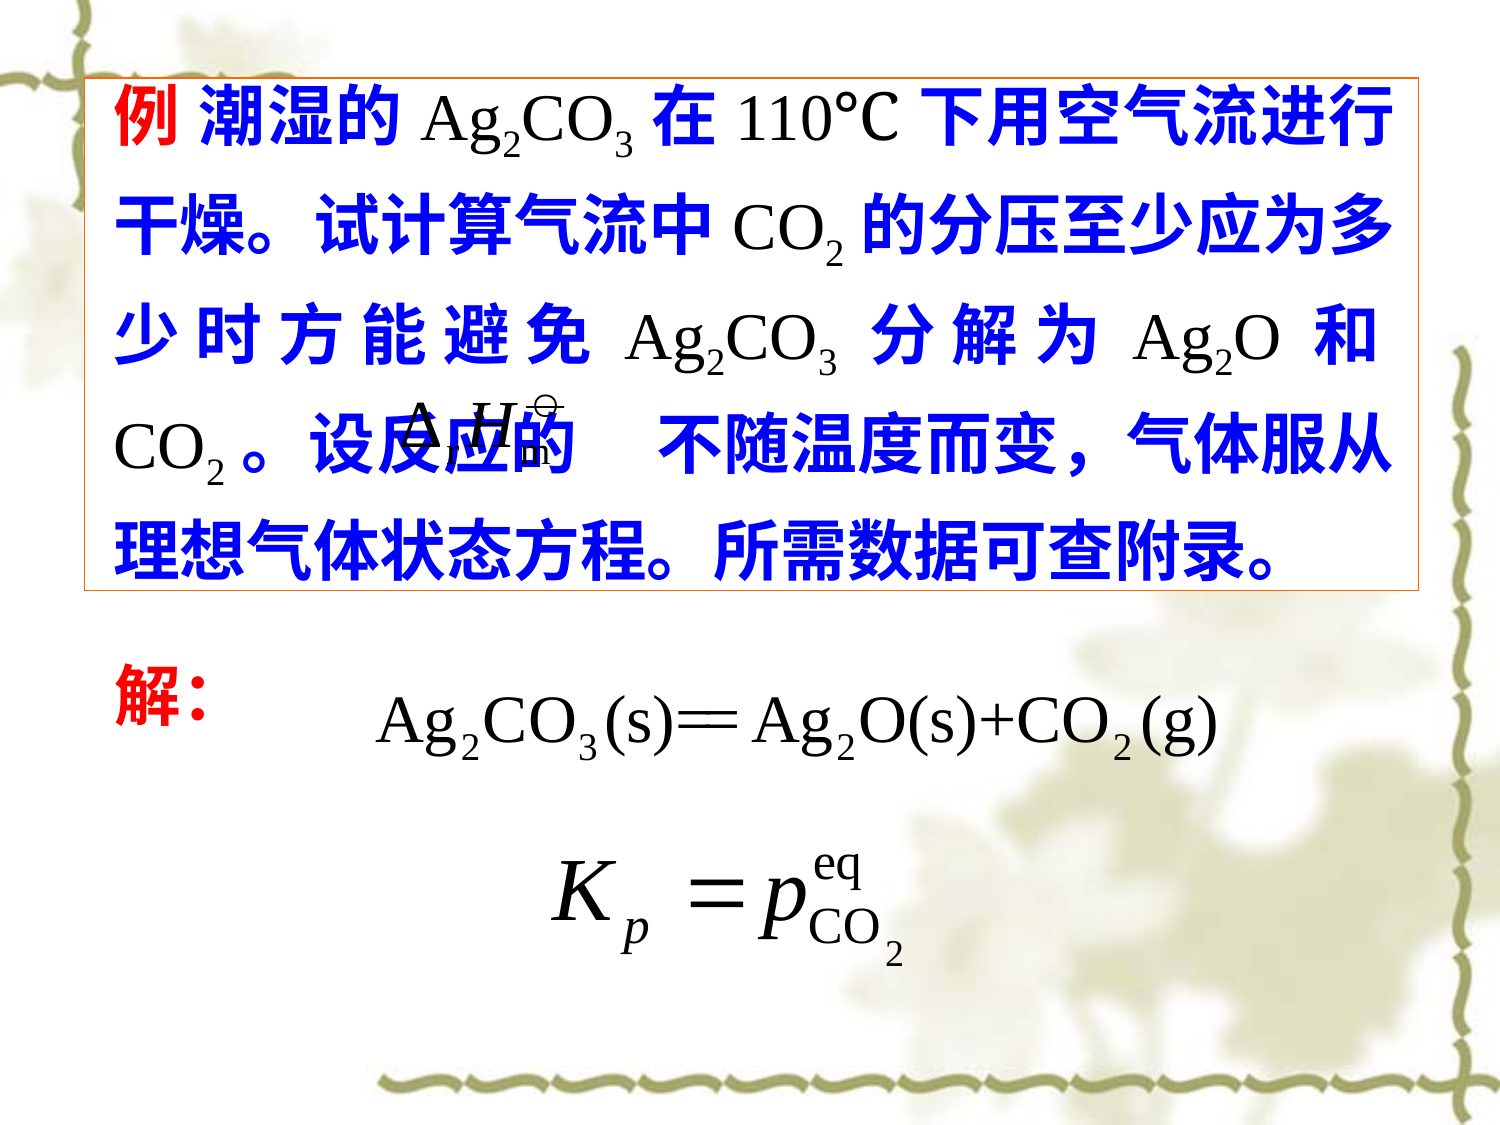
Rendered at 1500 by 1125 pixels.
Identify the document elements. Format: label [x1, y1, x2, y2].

picture [0, 0, 1500, 1125]
text_box [84, 74, 1419, 591]
text_box [535, 822, 929, 988]
text_box [98, 646, 1230, 777]
